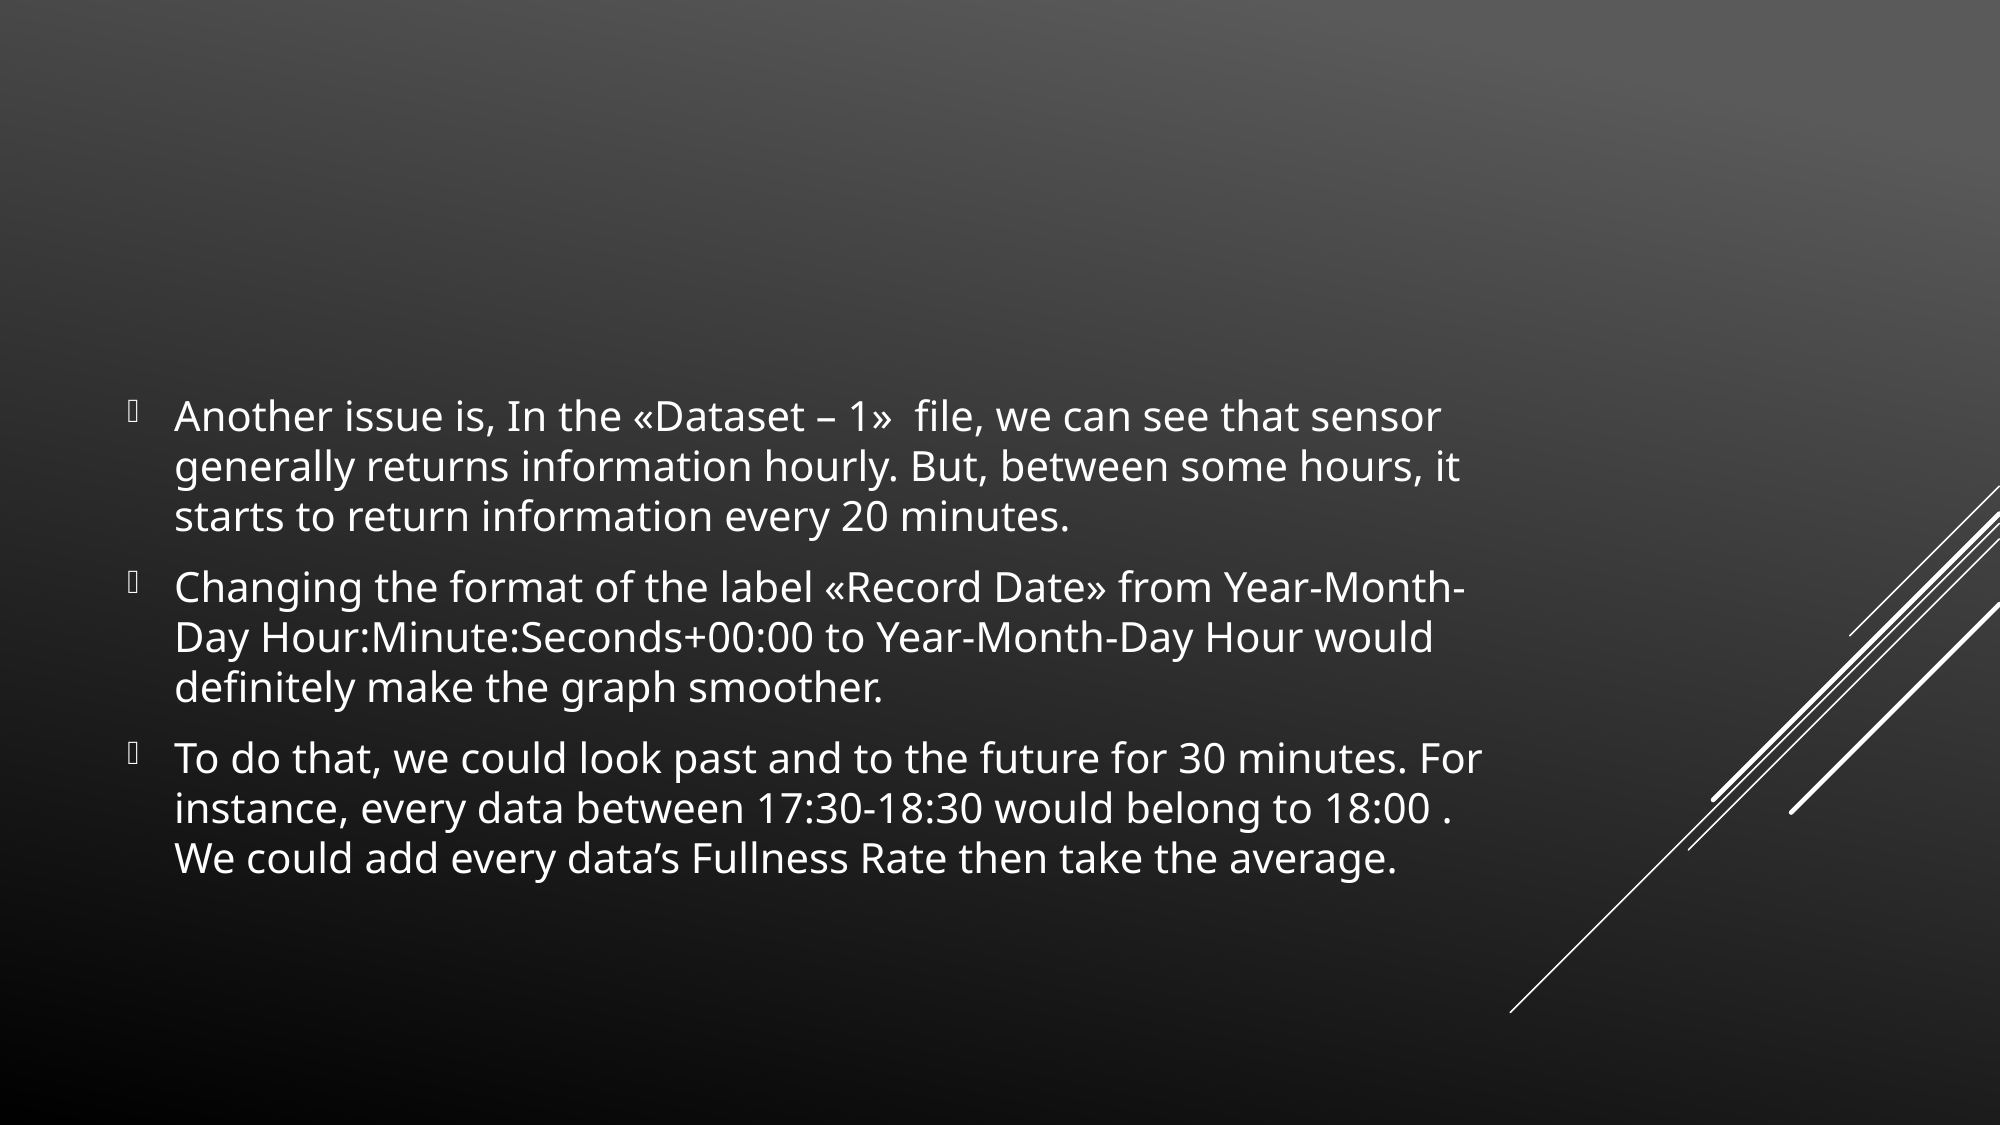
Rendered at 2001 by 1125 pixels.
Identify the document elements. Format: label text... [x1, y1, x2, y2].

list Another issue is, In the «Dataset – 1» file, we can see that sensor generally returns information hourly. But, between some hours, it starts to return information every 20 minutes. Changing the format of the label «Record Date» from Year-Month-Day Hour:Minute:Seconds+00:00 to Year-Month-Day Hour would definitely make the graph smoother. To do that, we could look past and to the future for 30 minutes. For instance, every data between 17:30-18:30 would belong to 18:00 . We could add every data’s Fullness Rate then take the average. [112, 339, 1513, 933]
